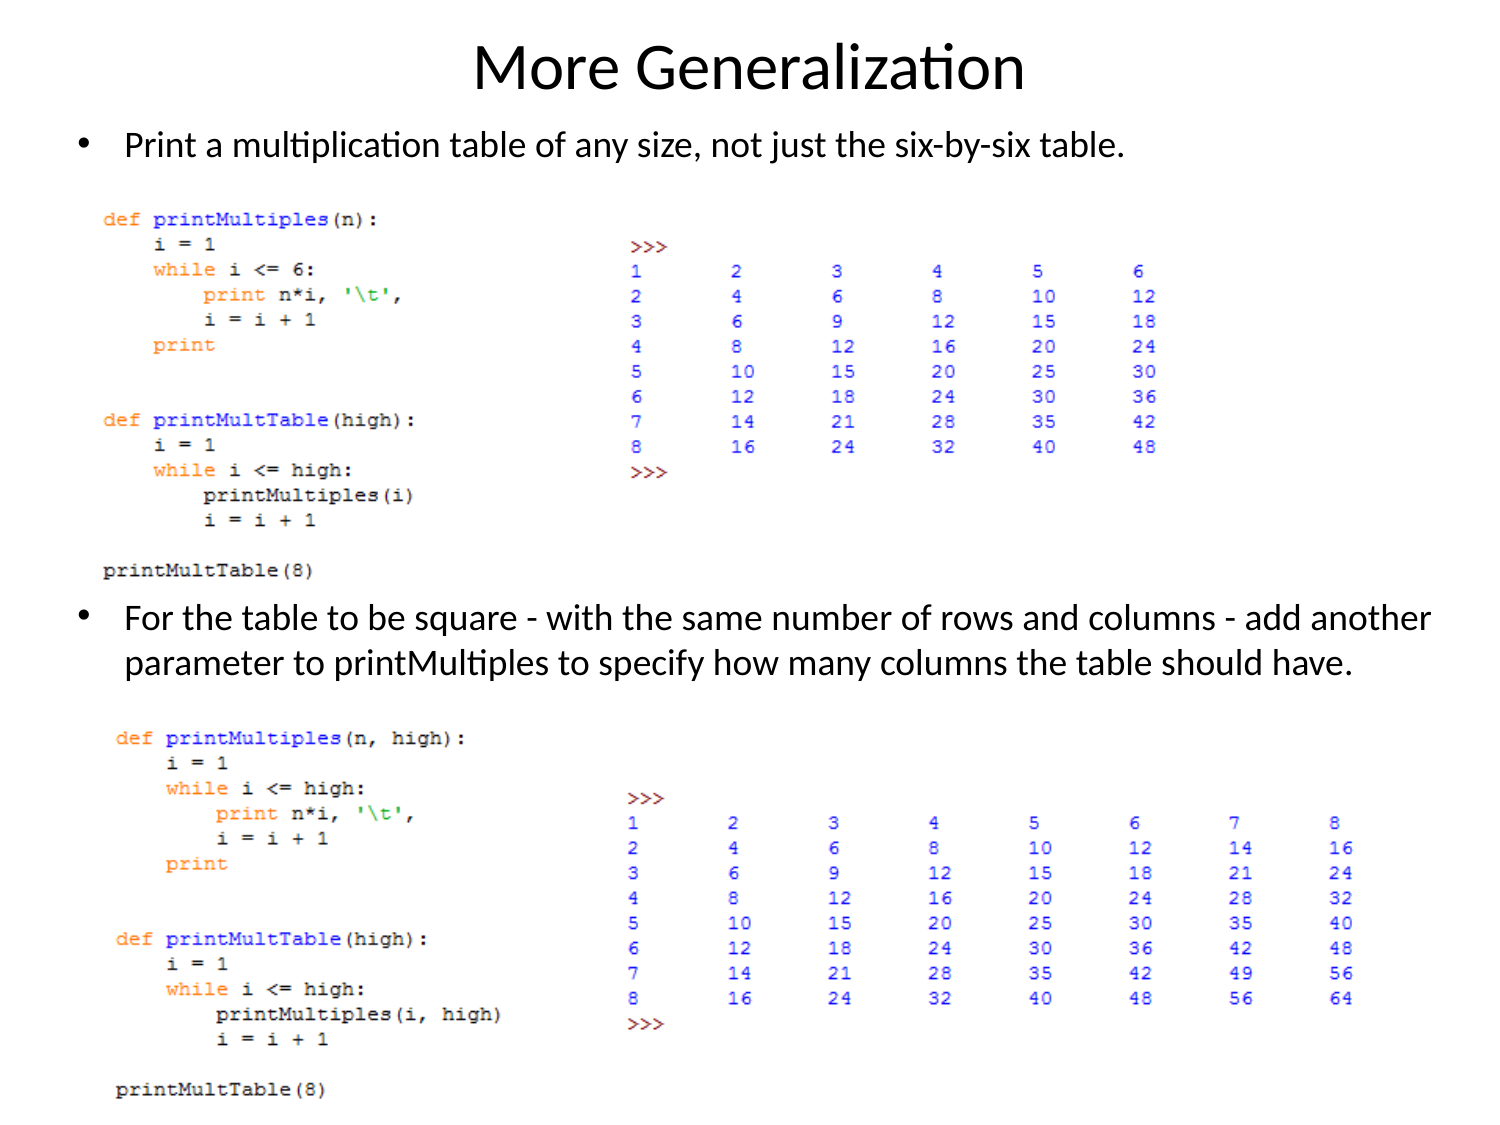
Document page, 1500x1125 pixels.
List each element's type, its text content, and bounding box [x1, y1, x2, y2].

picture [99, 199, 448, 598]
title More Generalization [137, 12, 1363, 112]
picture [624, 787, 1363, 1037]
picture [110, 724, 513, 1113]
picture [624, 237, 1171, 487]
subtitle Print a multiplication table of any size, not just the six-by-six table. For the table to be square - with the same number of rows and columns - add another parameter to printMultiples to specify how many columns the table should have. [62, 112, 1463, 1113]
